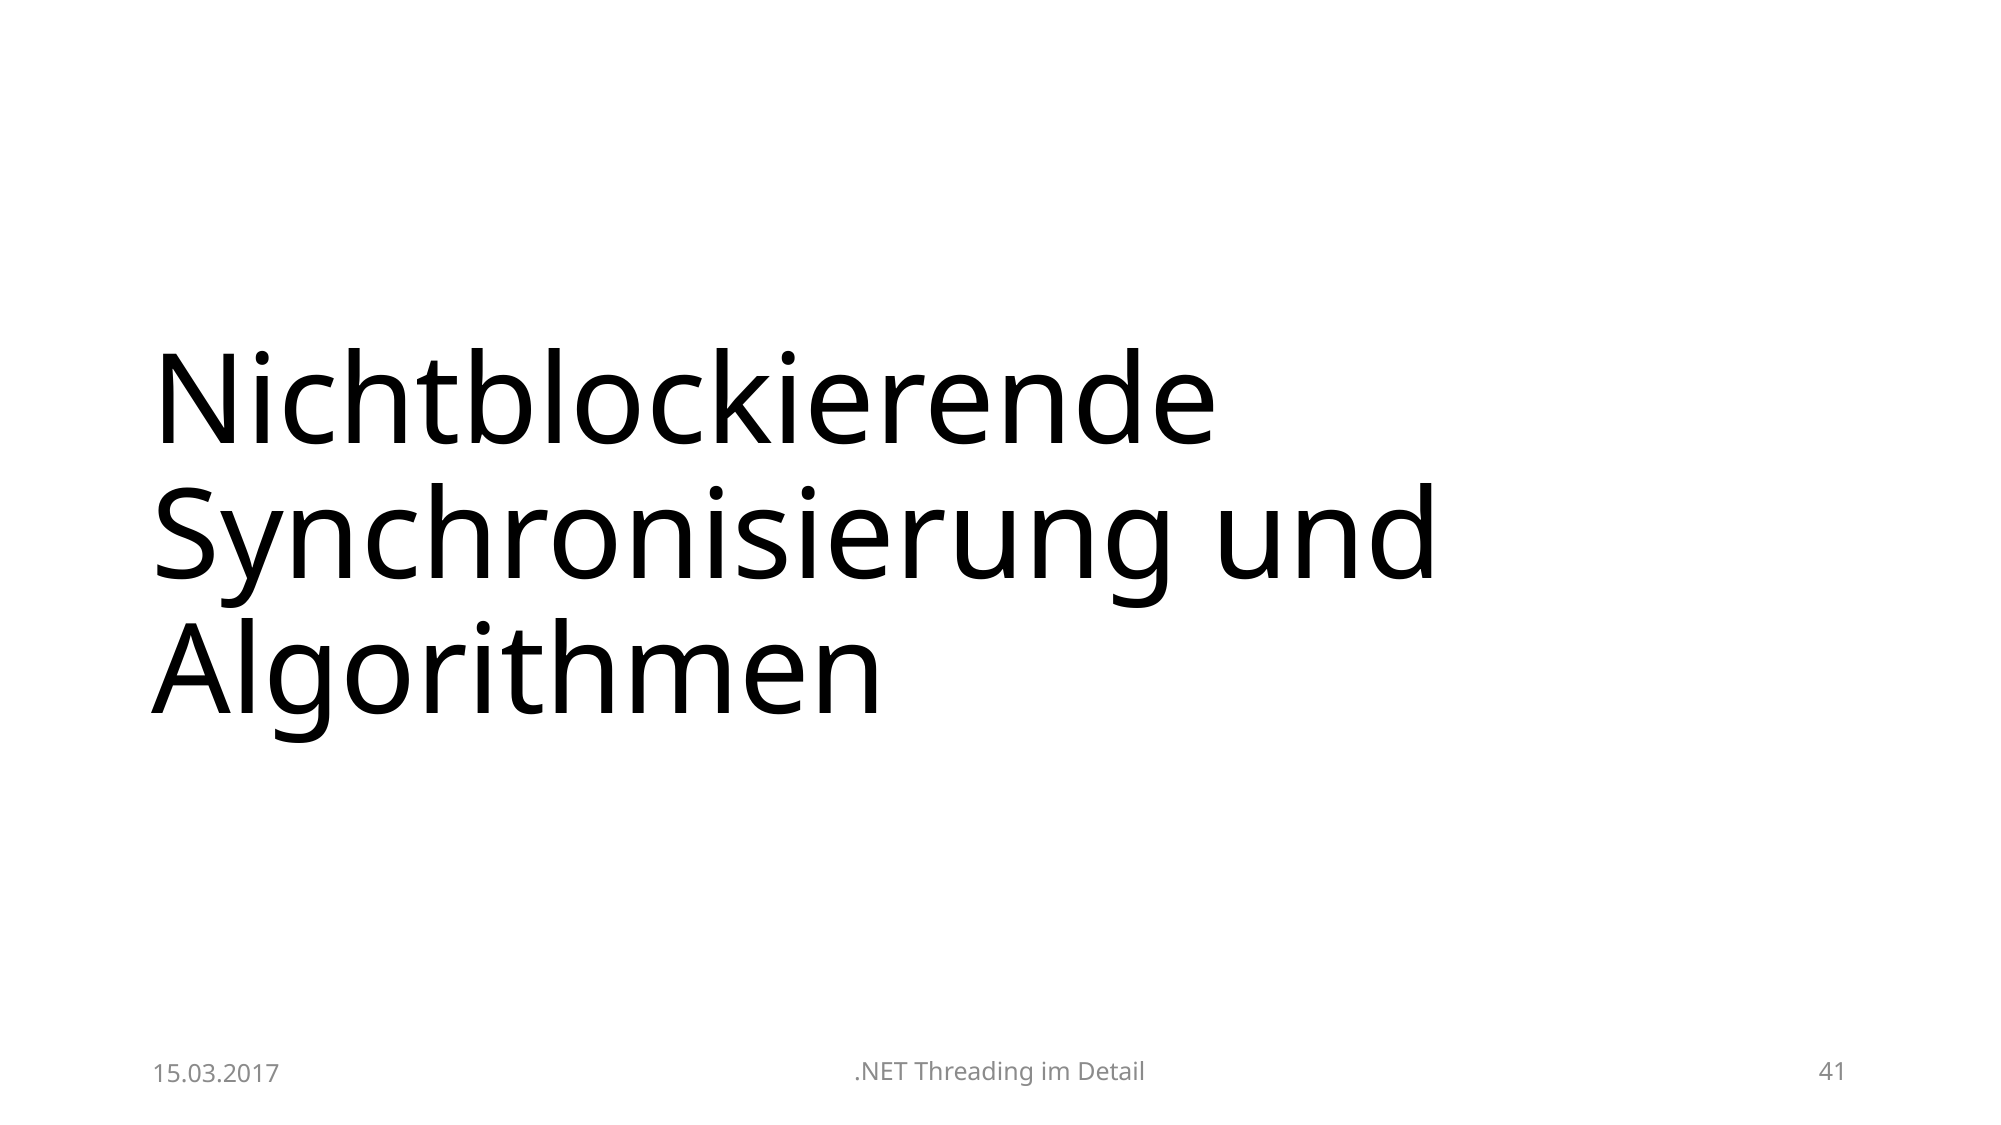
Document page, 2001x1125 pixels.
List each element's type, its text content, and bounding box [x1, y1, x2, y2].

slide_number 41 [1412, 1042, 1863, 1103]
title Nichtblockierende Synchronisierung und Algorithmen [136, 280, 1862, 749]
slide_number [137, 1042, 588, 1103]
footer .NET Threading im Detail [662, 1042, 1338, 1103]
